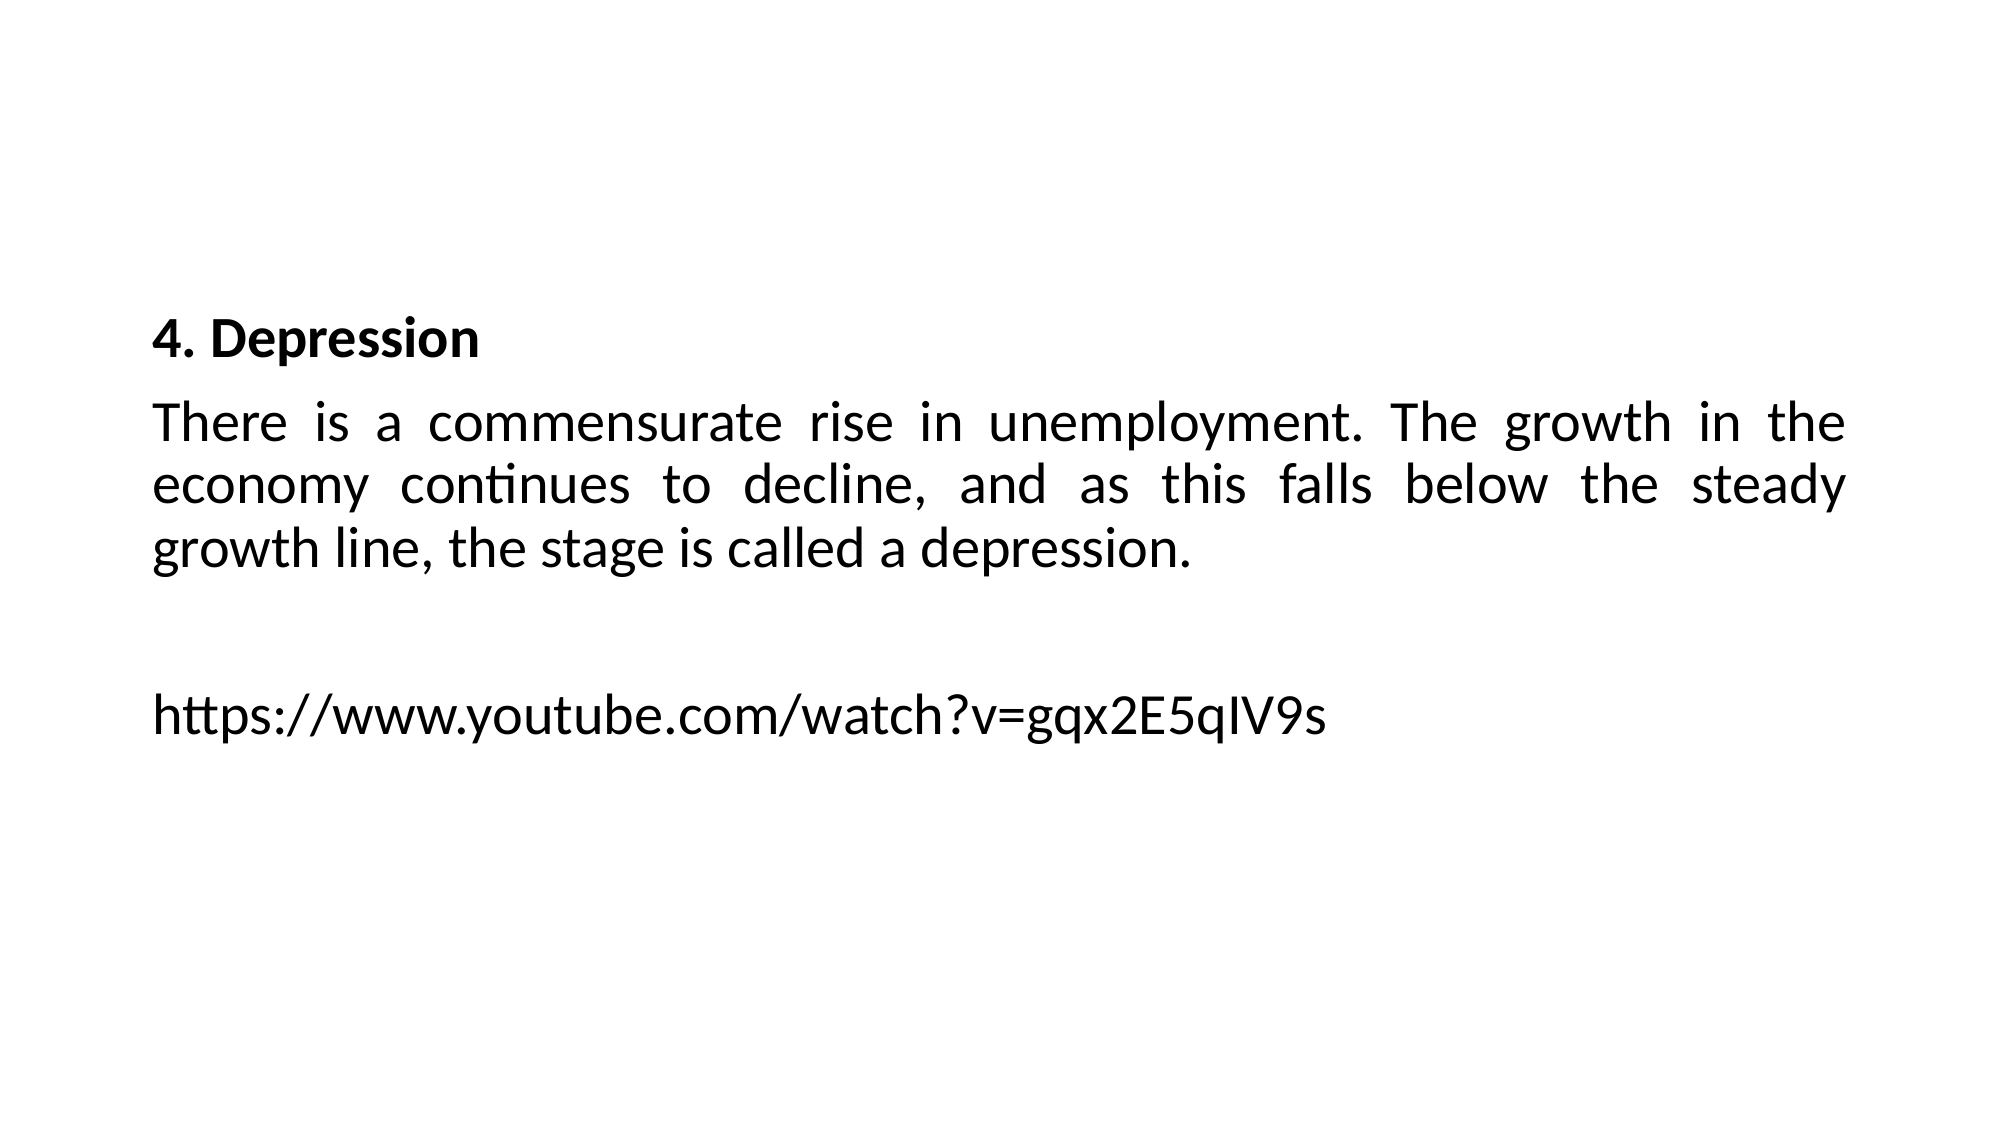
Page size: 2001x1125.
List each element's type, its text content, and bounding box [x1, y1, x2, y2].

list 4. Depression There is a commensurate rise in unemployment. The growth in the economy continues to decline, and as this falls below the steady growth line, the stage is called a depression. https://www.youtube.com/watch?v=gqx2E5qIV9s [137, 299, 1863, 1014]
